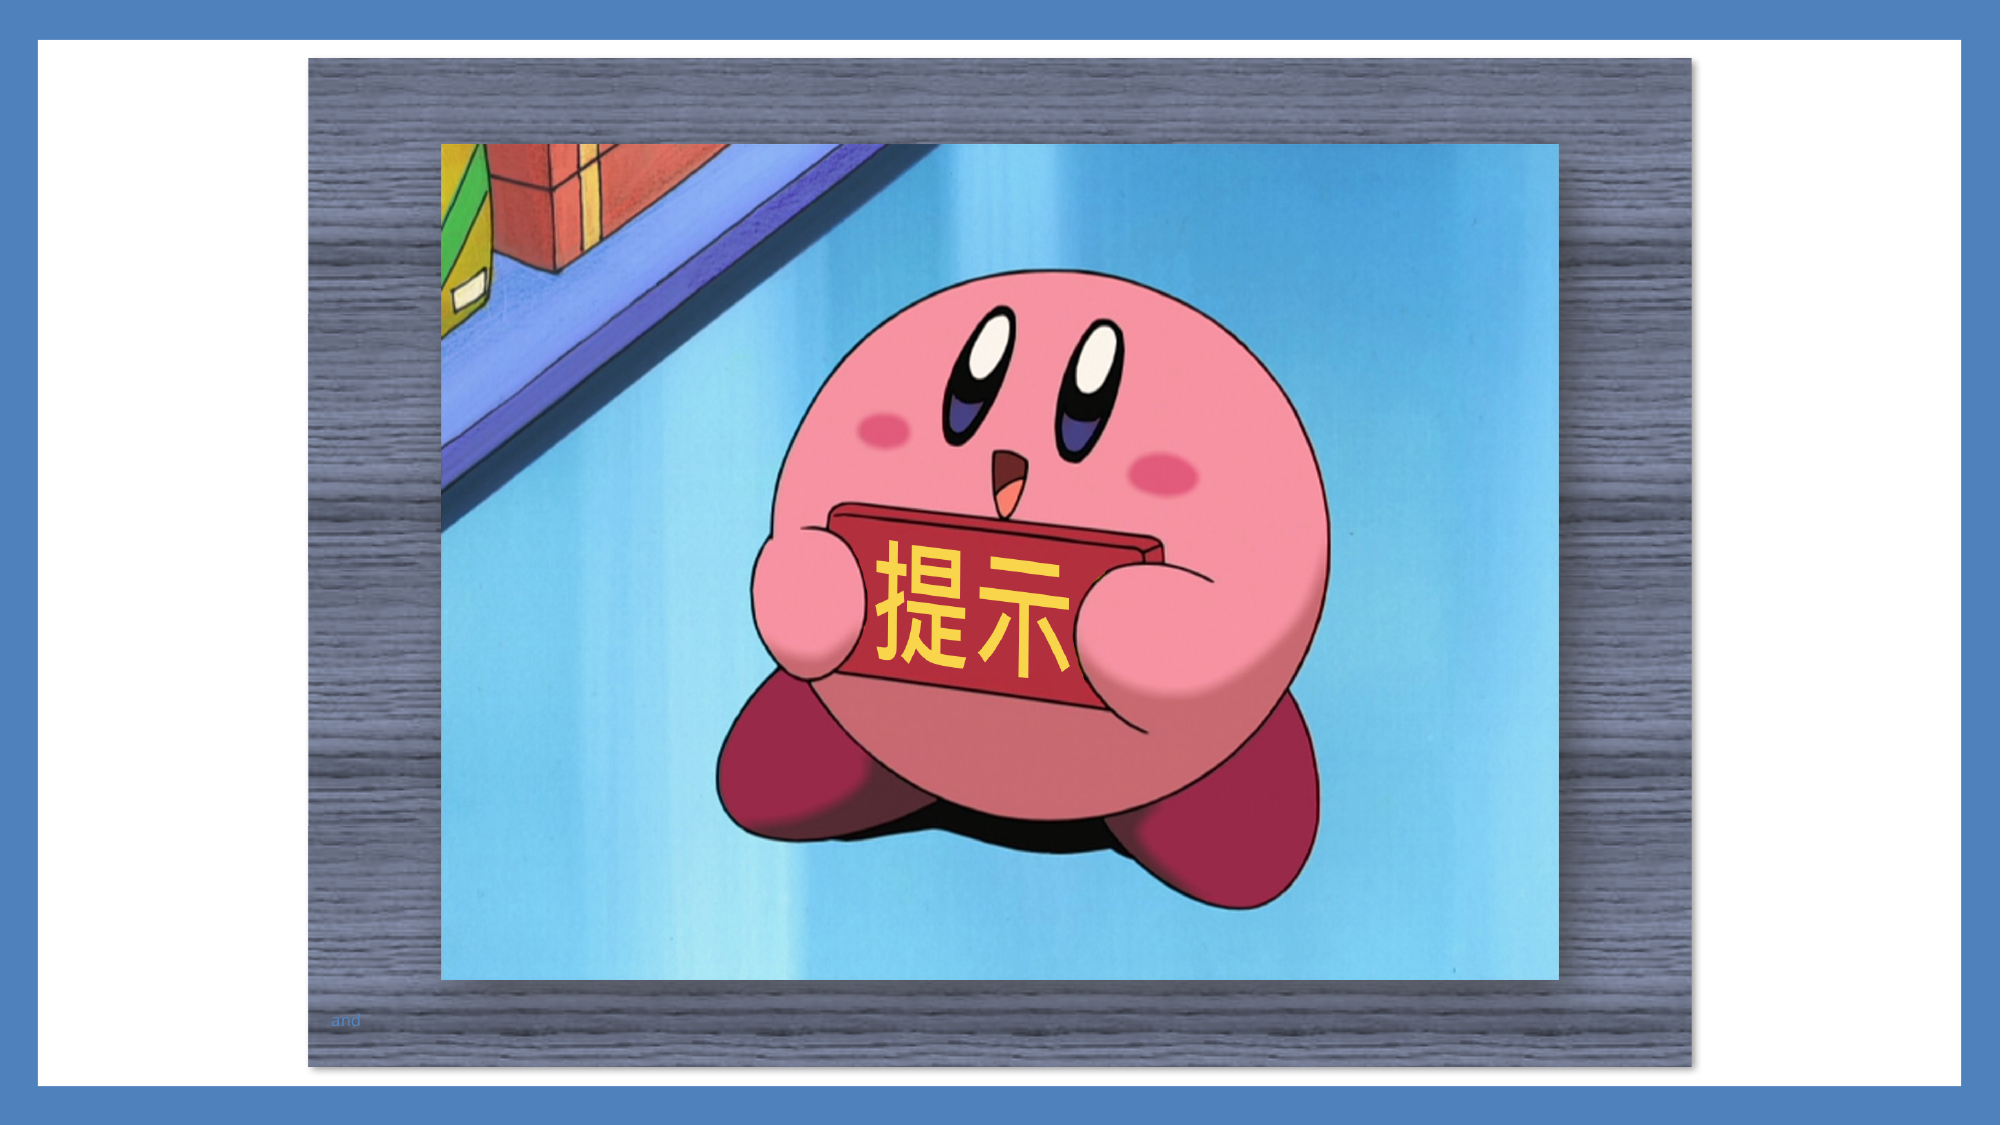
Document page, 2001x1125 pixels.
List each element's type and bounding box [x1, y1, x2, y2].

text_box [307, 58, 1692, 1067]
